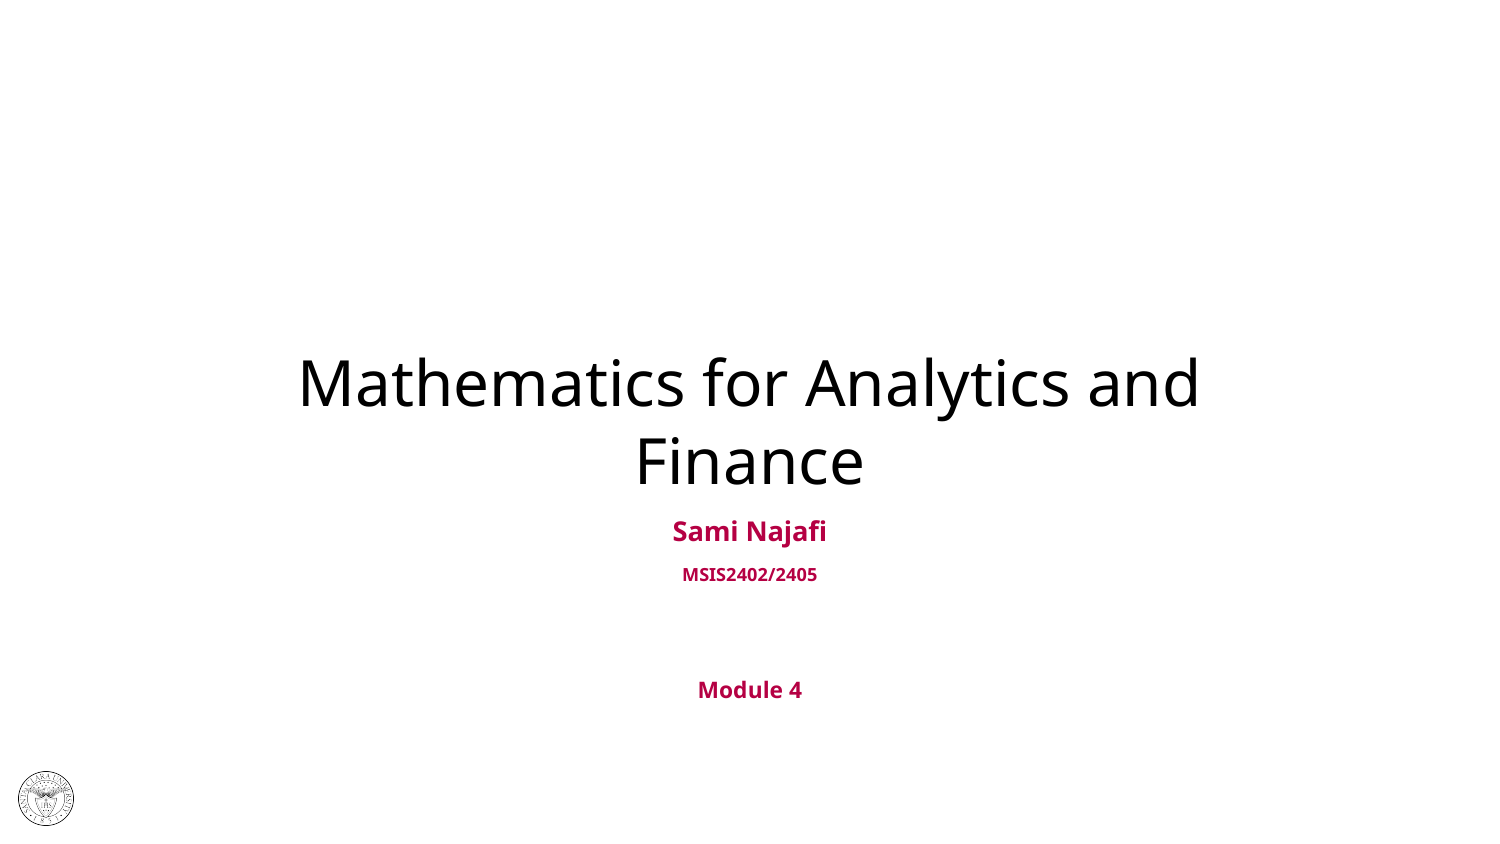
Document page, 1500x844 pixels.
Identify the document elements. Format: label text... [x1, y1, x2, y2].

subtitle Sami Najafi MSIS2402/2405 Module 4 [187, 507, 1313, 712]
picture [18, 771, 74, 826]
title Mathematics for Analytics and Finance [187, 336, 1313, 507]
